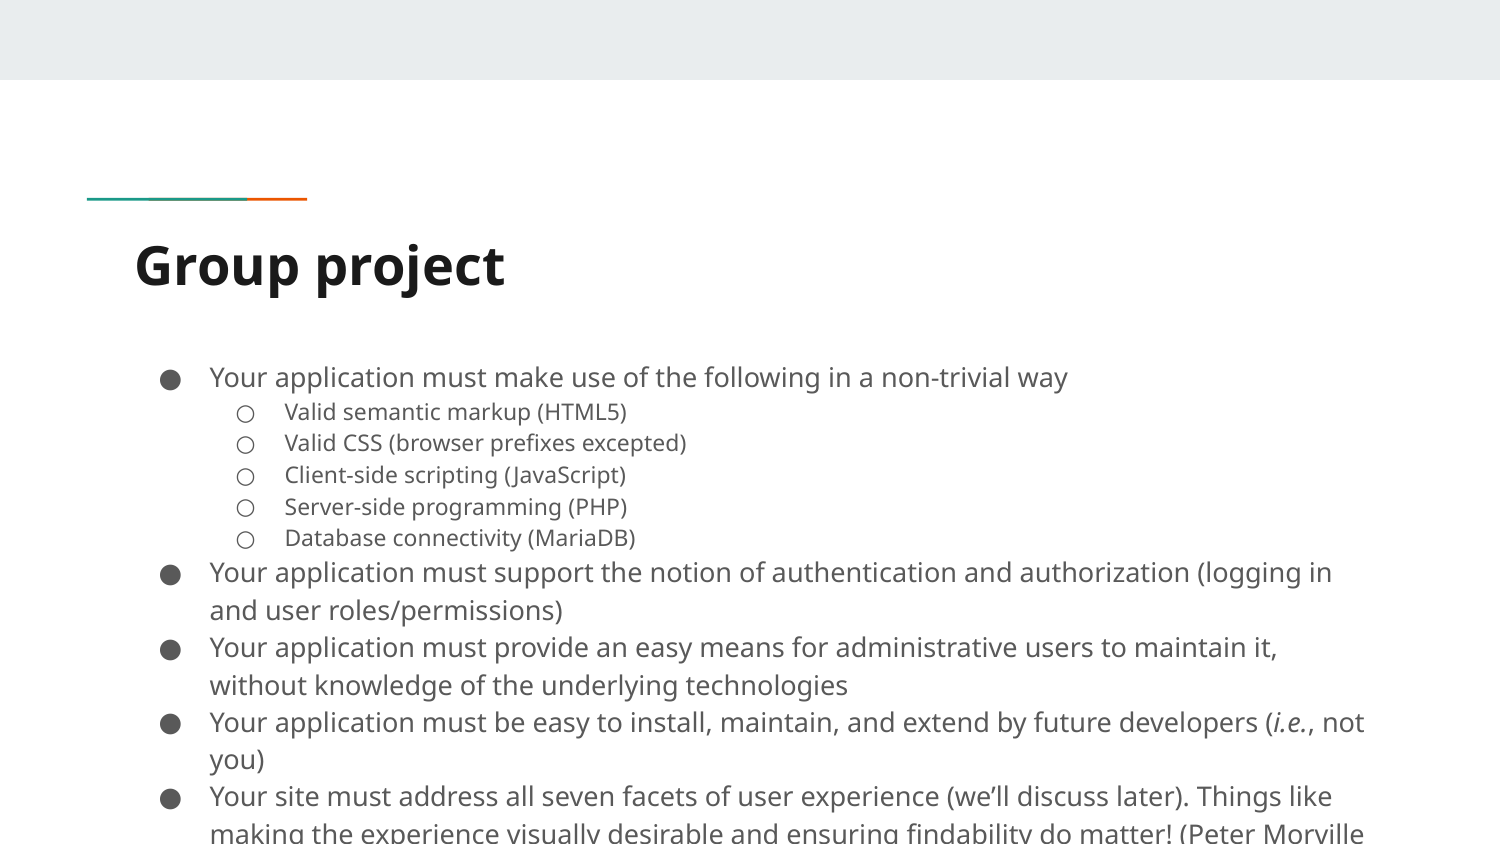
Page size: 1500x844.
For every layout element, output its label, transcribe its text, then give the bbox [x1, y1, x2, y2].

title Group project [119, 216, 1381, 305]
list Your application must make use of the following in a non-trivial way Valid semantic markup (HTML5) Valid CSS (browser prefixes excepted) Client-side scripting (JavaScript) Server-side programming (PHP) Database connectivity (MariaDB) Your application must support the notion of authentication and authorization (logging in and user roles/permissions) Your application must provide an easy means for administrative users to maintain it, without knowledge of the underlying technologies Your application must be easy to install, maintain, and extend by future developers (i.e., not you) Your site must address all seven facets of user experience (we’ll discuss later). Things like making the experience visually desirable and ensuring findability do matter! (Peter Morville honeycomb) [119, 341, 1381, 712]
